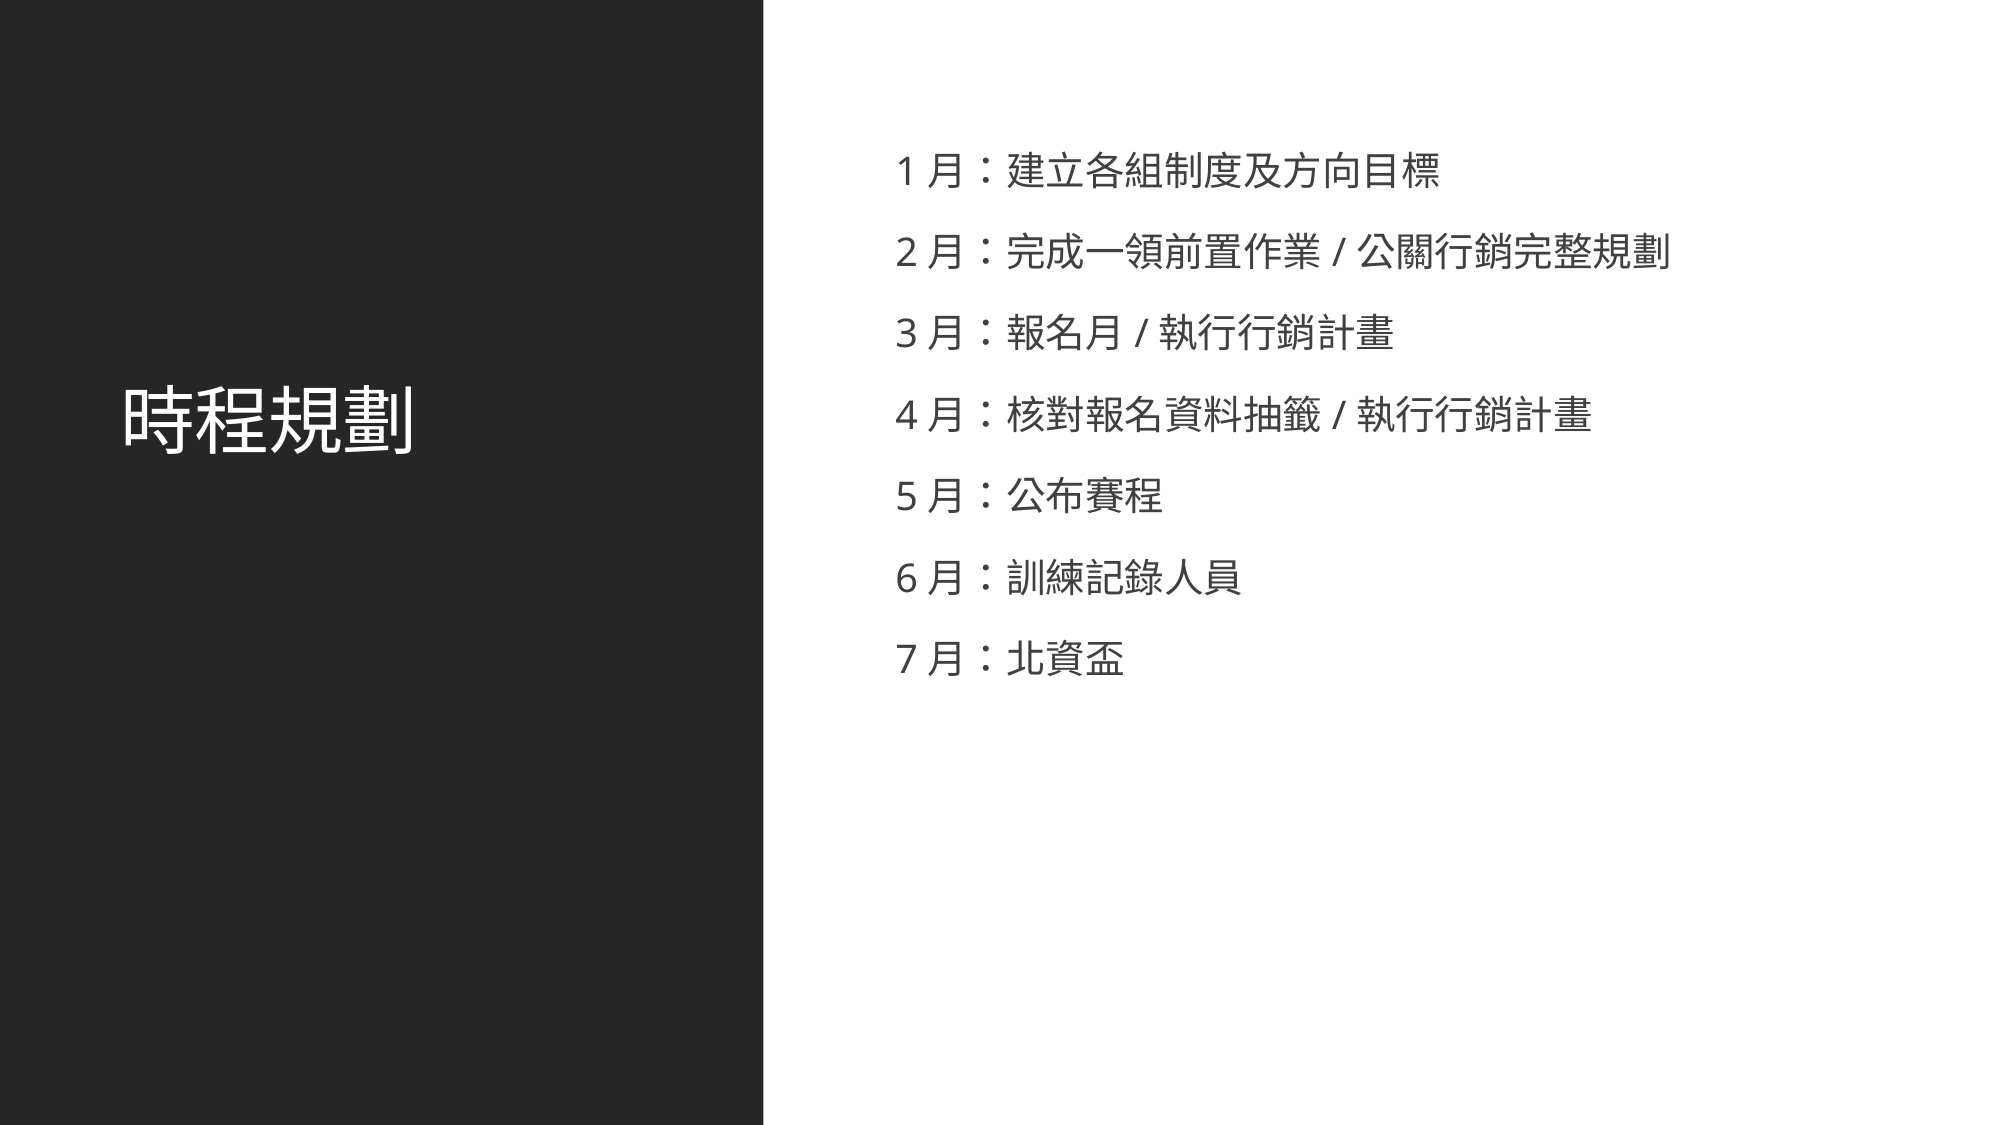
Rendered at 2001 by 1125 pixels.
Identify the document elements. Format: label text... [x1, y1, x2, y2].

list 1月：建立各組制度及方向目標 2月：完成一領前置作業/公關行銷完整規劃 3月：報名月/執行行銷計畫 4月：核對報名資料抽籤/執行行銷計畫 5月：公布賽程 6月：訓練記錄人員 7月：北資盃 [895, 133, 1868, 1002]
title 時程規劃 [105, 128, 683, 473]
